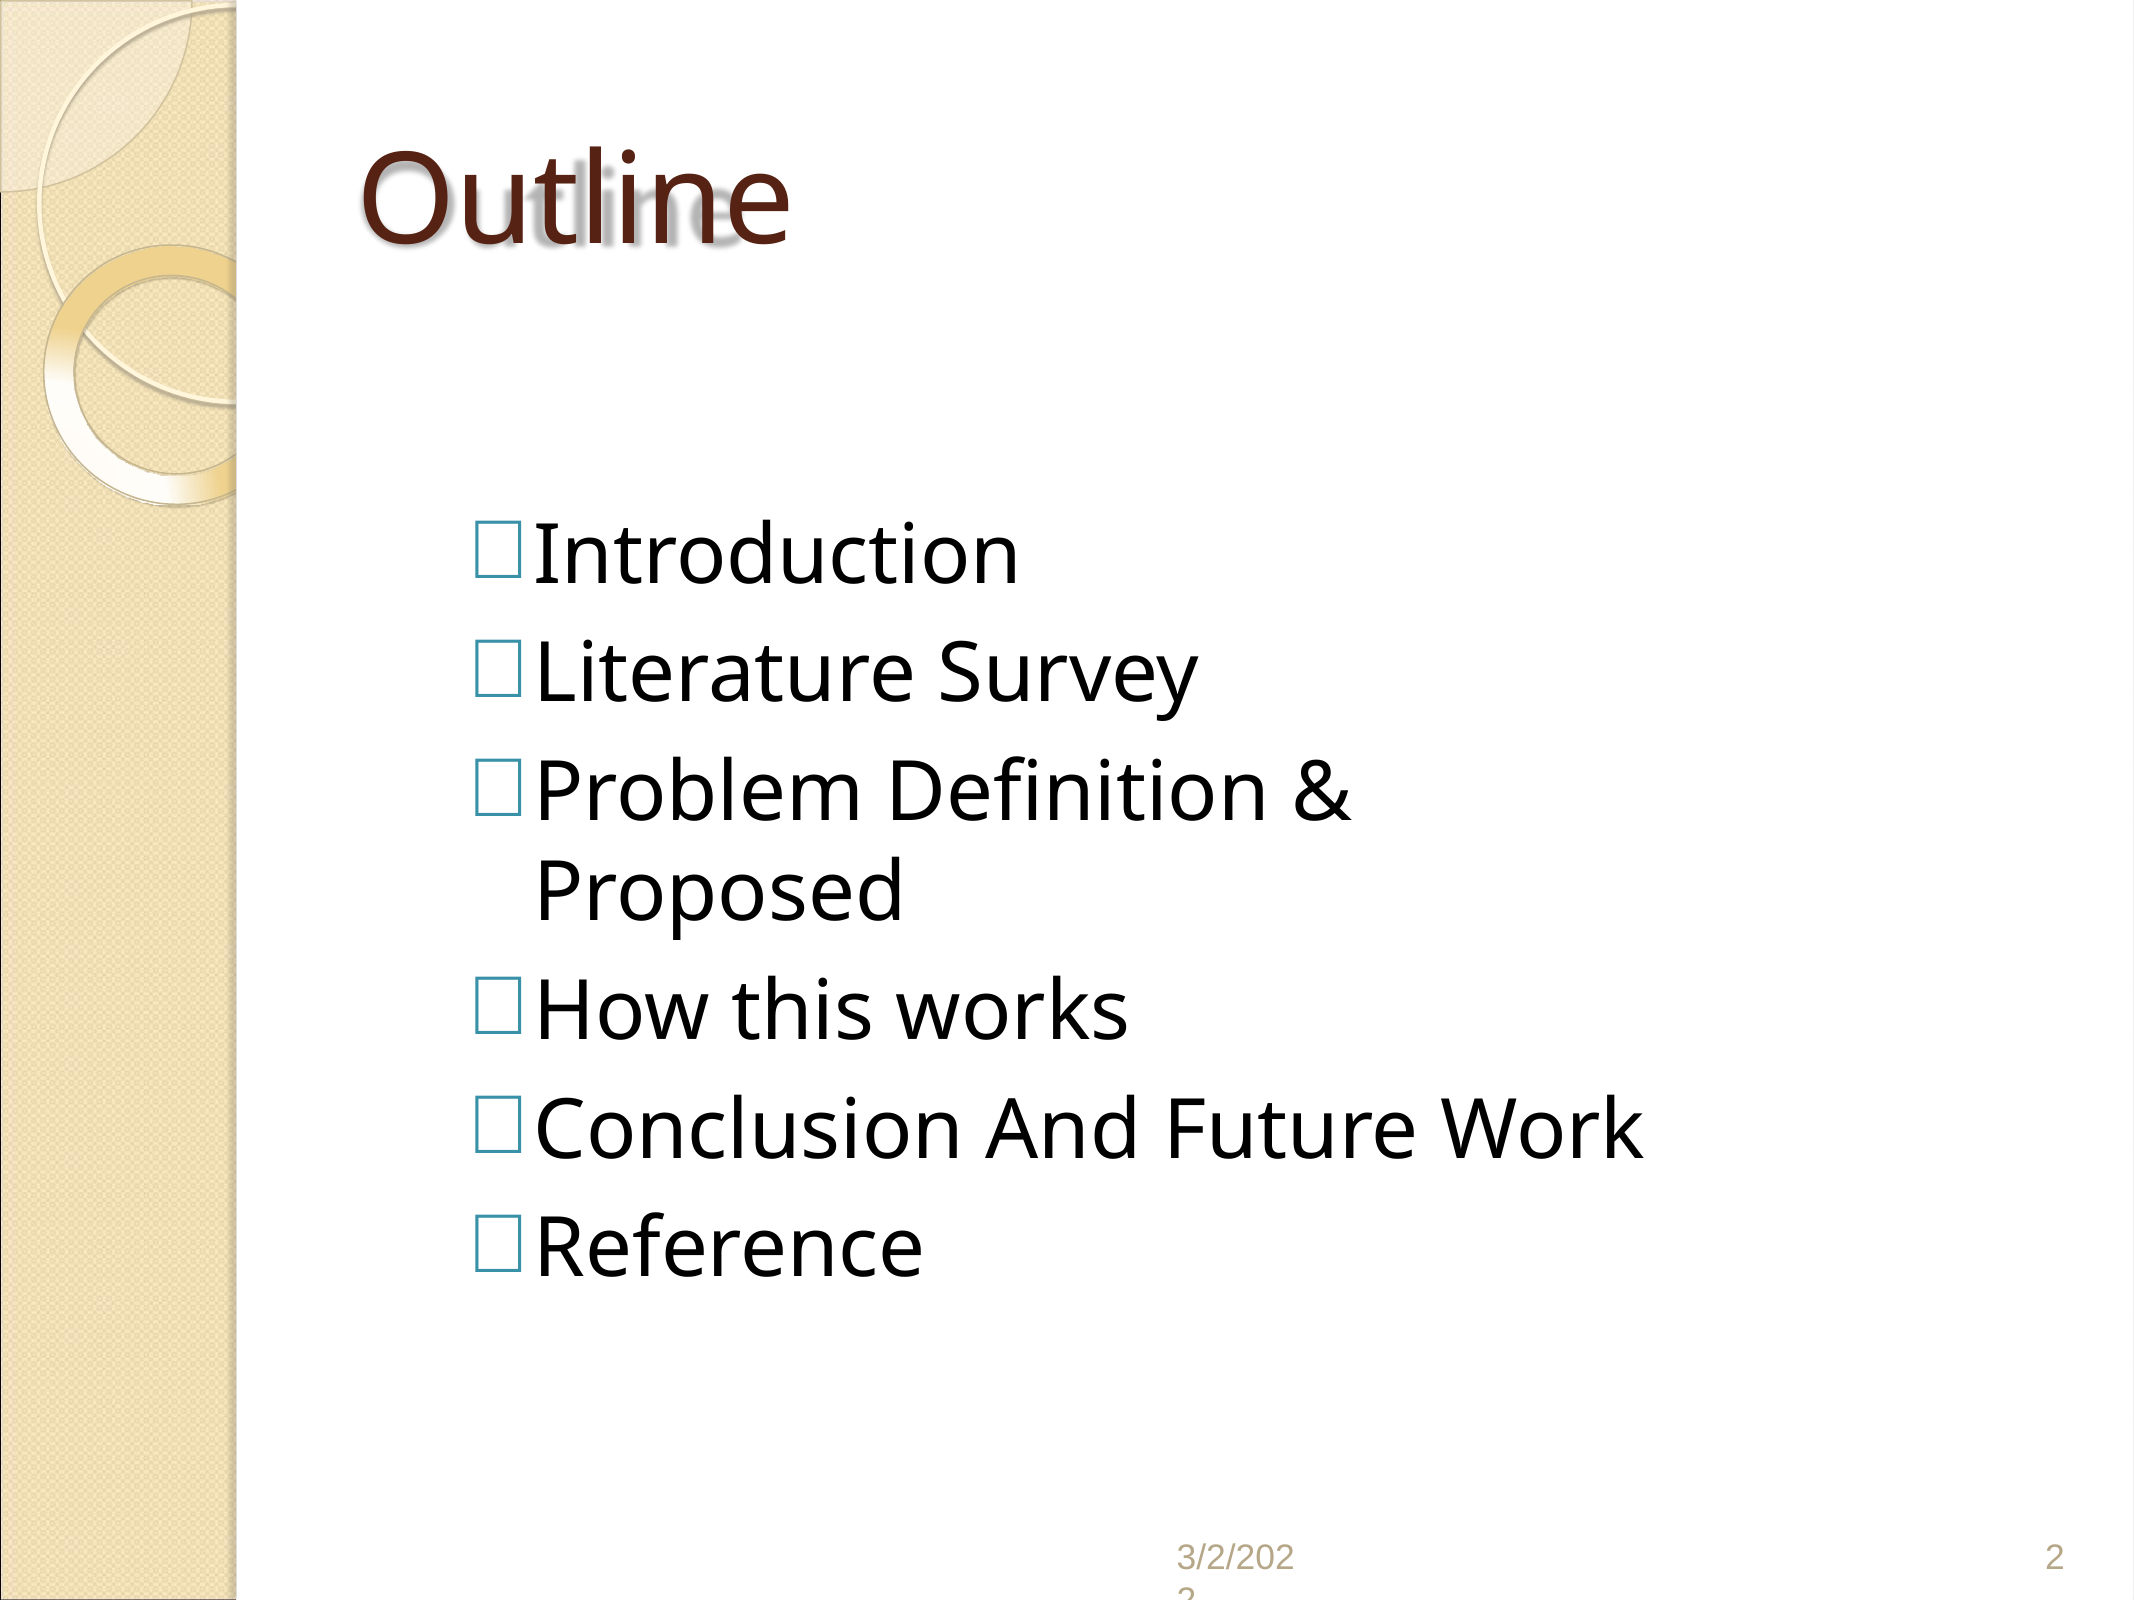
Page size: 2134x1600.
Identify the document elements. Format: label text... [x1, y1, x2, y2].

title Outline [354, 114, 822, 384]
picture [0, 0, 236, 1600]
slide_number 2 [2038, 1533, 2088, 1600]
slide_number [1174, 1533, 1315, 1600]
text_box [272, 79, 830, 361]
text_box Introduction Literature Survey Problem Definition & Proposed How this works Conclusion And Future Work Reference [465, 478, 1717, 1294]
